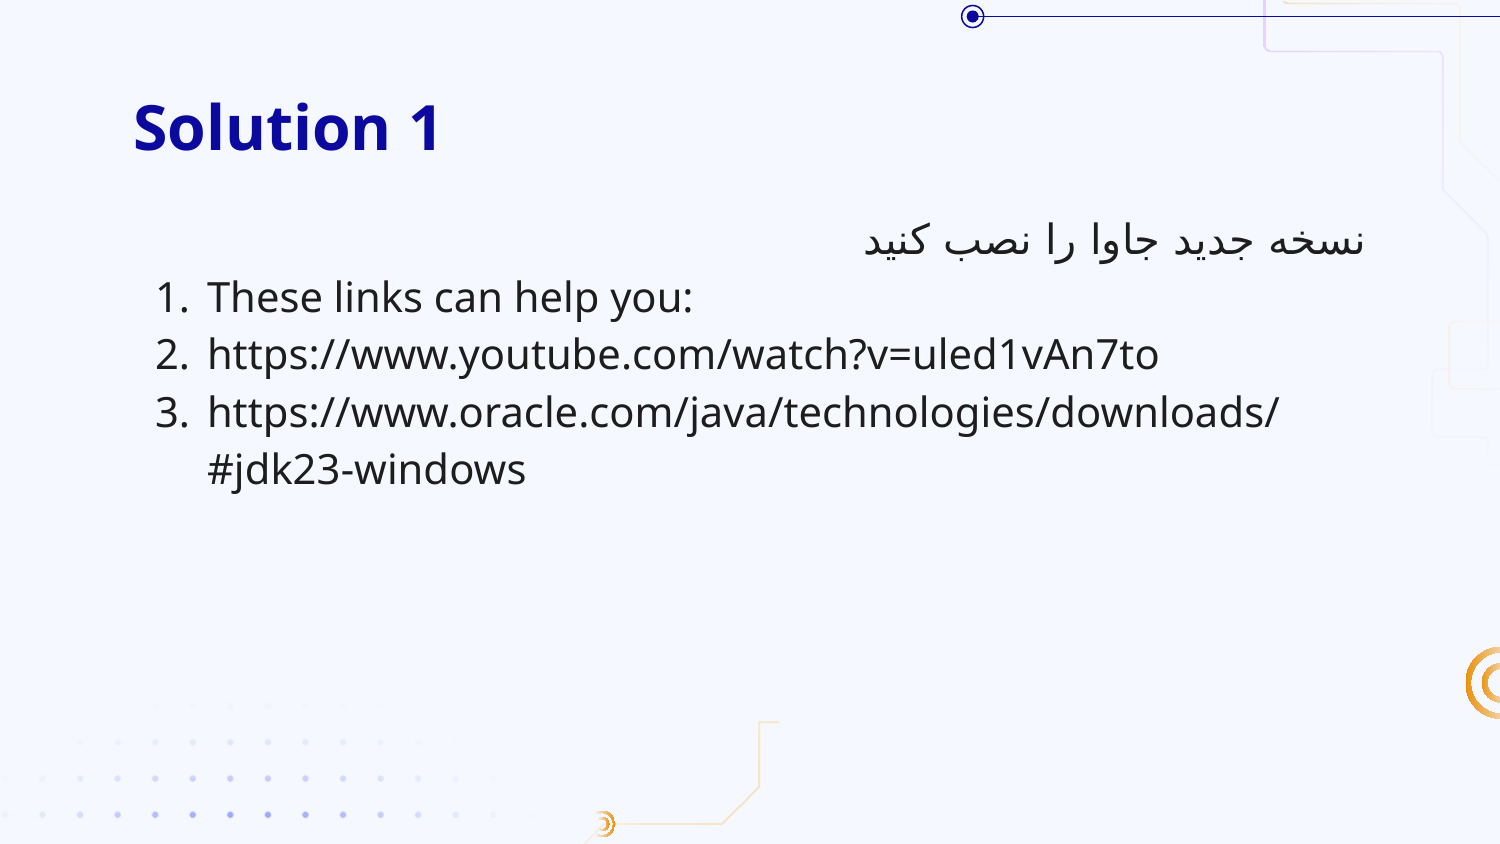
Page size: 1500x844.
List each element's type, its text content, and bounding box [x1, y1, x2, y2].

title Solution 1 [118, 72, 1382, 167]
picture [0, 654, 561, 844]
subtitle نسخه جدید جاوا را نصب کنید These links can help you: https://www.youtube.com/watch?v=uled1vAn7to https://www.oracle.com/java/technologies/downloads/#jdk23-windows [116, 190, 1382, 758]
